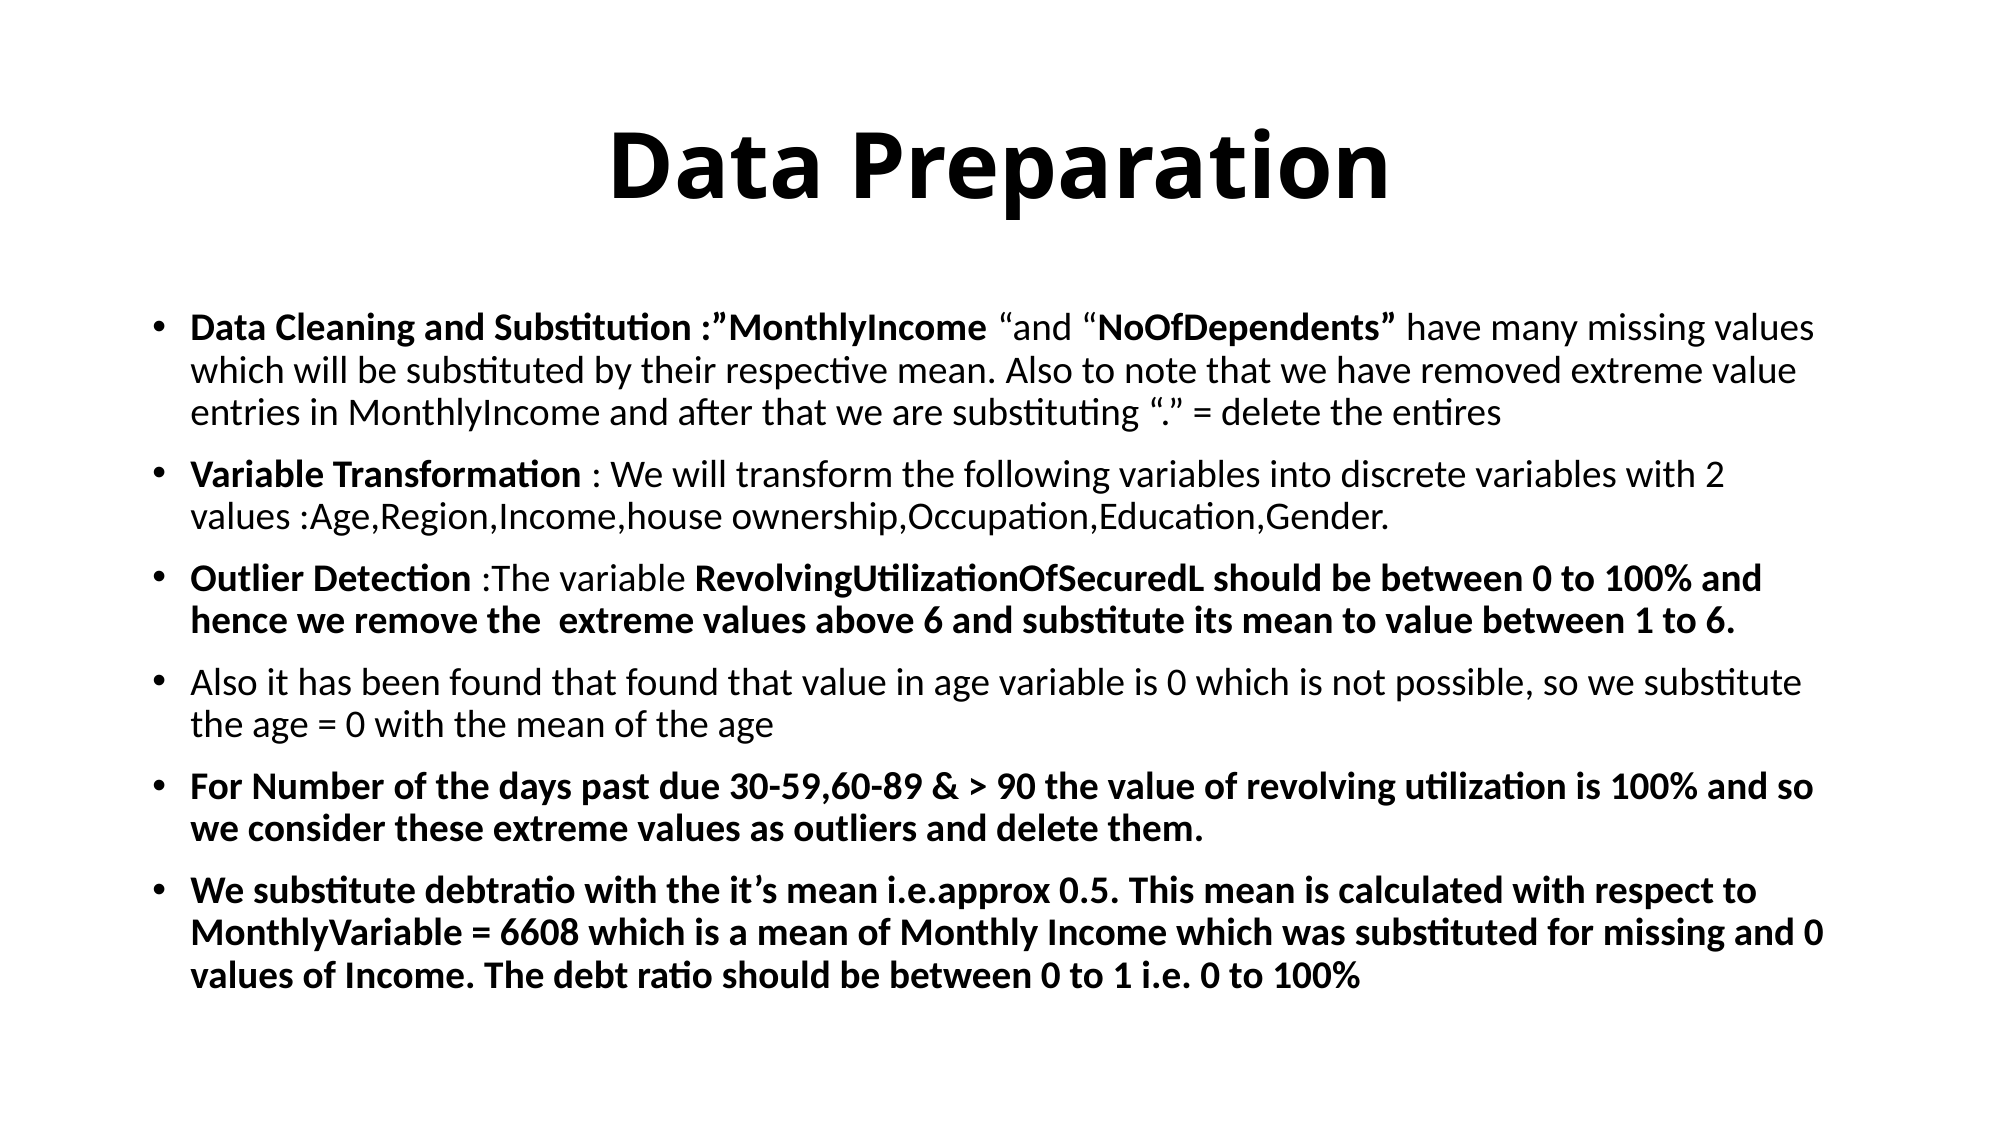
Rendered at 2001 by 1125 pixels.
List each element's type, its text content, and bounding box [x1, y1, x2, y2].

title Data Preparation [137, 59, 1863, 278]
list Data Cleaning and Substitution :”MonthlyIncome “and “NoOfDependents” have many missing values which will be substituted by their respective mean. Also to note that we have removed extreme value entries in MonthlyIncome and after that we are substituting “.” = delete the entires Variable Transformation : We will transform the following variables into discrete variables with 2 values :Age,Region,Income,house ownership,Occupation,Education,Gender. Outlier Detection :The variable RevolvingUtilizationOfSecuredL should be between 0 to 100% and hence we remove the extreme values above 6 and substitute its mean to value between 1 to 6. Also it has been found that found that value in age variable is 0 which is not possible, so we substitute the age = 0 with the mean of the age For Number of the days past due 30-59,60-89 & > 90 the value of revolving utilization is 100% and so we consider these extreme values as outliers and delete them. We substitute debtratio with the it’s mean i.e.approx 0.5. This mean is calculated with respect to MonthlyVariable = 6608 which is a mean of Monthly Income which was substituted for missing and 0 values of Income. The debt ratio should be between 0 to 1 i.e. 0 to 100% [137, 299, 1863, 1014]
